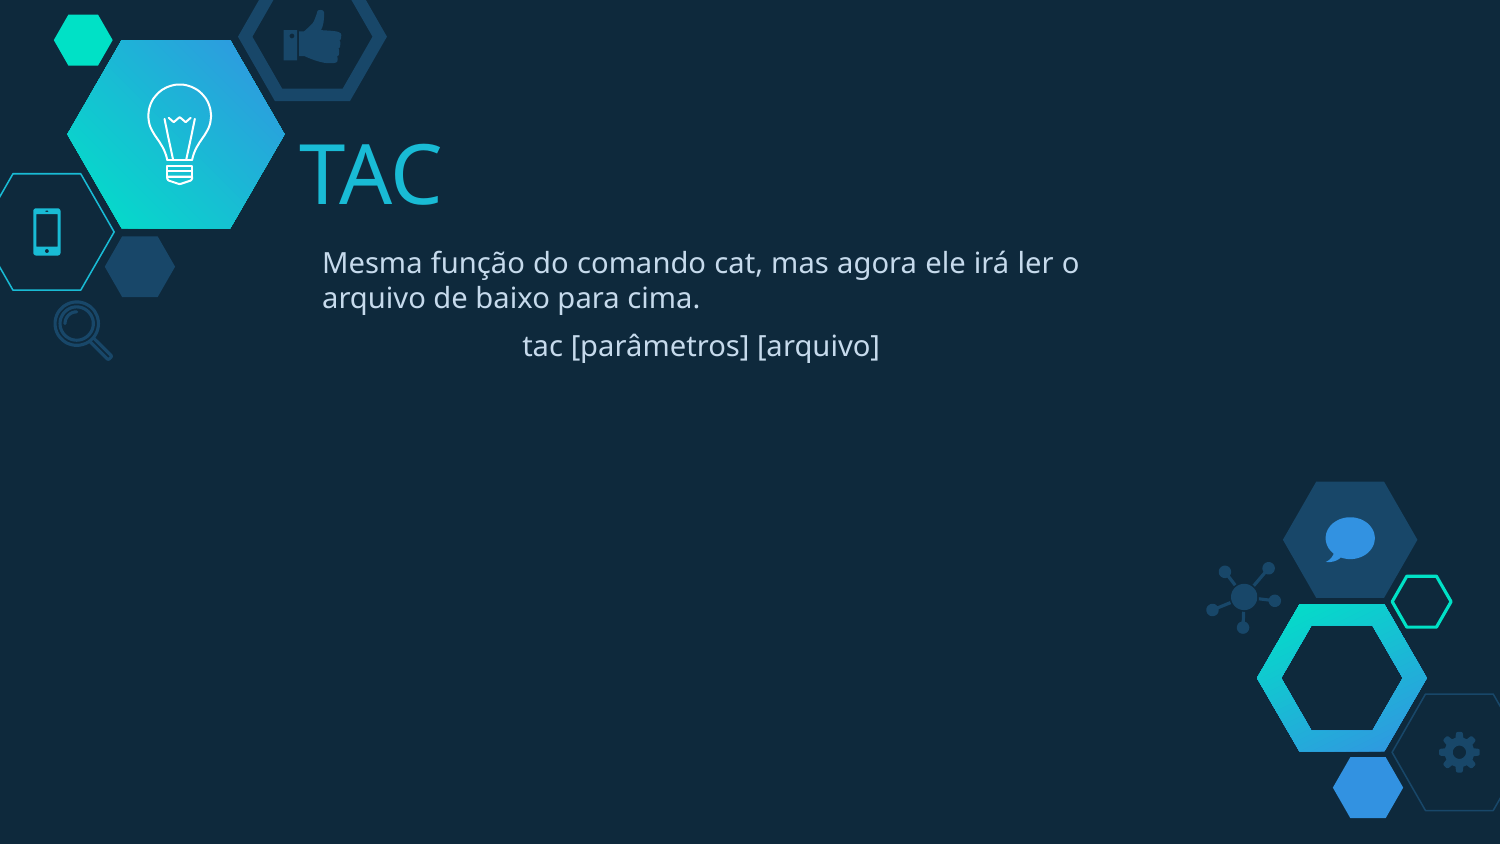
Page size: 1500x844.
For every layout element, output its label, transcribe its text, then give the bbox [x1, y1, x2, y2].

list Mesma função do comando cat, mas agora ele irá ler o arquivo de baixo para cima. tac [parâmetros] [arquivo] [284, 229, 1096, 808]
title TAC [284, 130, 1096, 229]
